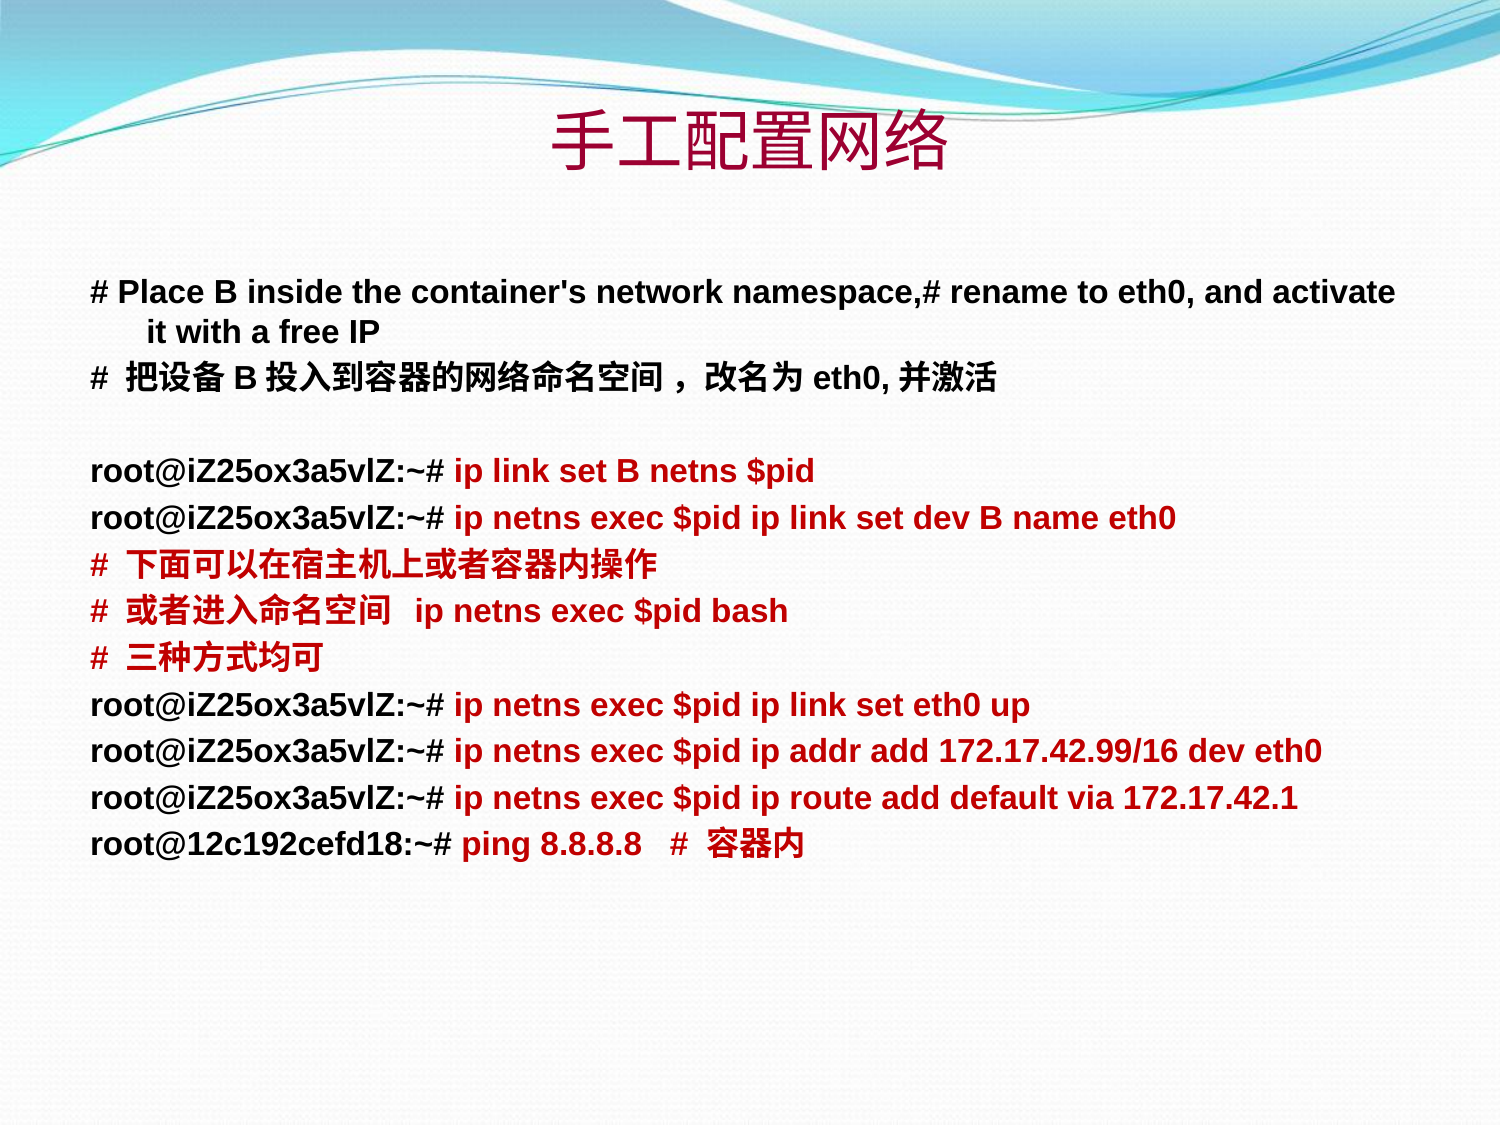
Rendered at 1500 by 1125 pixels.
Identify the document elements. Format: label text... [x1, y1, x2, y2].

list # Place B inside the container's network namespace,# rename to eth0, and activate it with a free IP # 把设备B投入到容器的网络命名空间 ，改名为eth0,并激活 root@iZ25ox3a5vlZ:~# ip link set B netns $pid root@iZ25ox3a5vlZ:~# ip netns exec $pid ip link set dev B name eth0 # 下面可以在宿主机上或者容器内操作 # 或者进入命名空间 ip netns exec $pid bash # 三种方式均可 root@iZ25ox3a5vlZ:~# ip netns exec $pid ip link set eth0 up root@iZ25ox3a5vlZ:~# ip netns exec $pid ip addr add 172.17.42.99/16 dev eth0 root@iZ25ox3a5vlZ:~# ip netns exec $pid ip route add default via 172.17.42.1 root@12c192cefd18:~# ping 8.8.8.8 # 容器内 [74, 262, 1426, 1006]
title 手工配置网络 [74, 44, 1426, 233]
picture [0, 0, 1500, 1125]
text_box [100, 255, 1451, 374]
